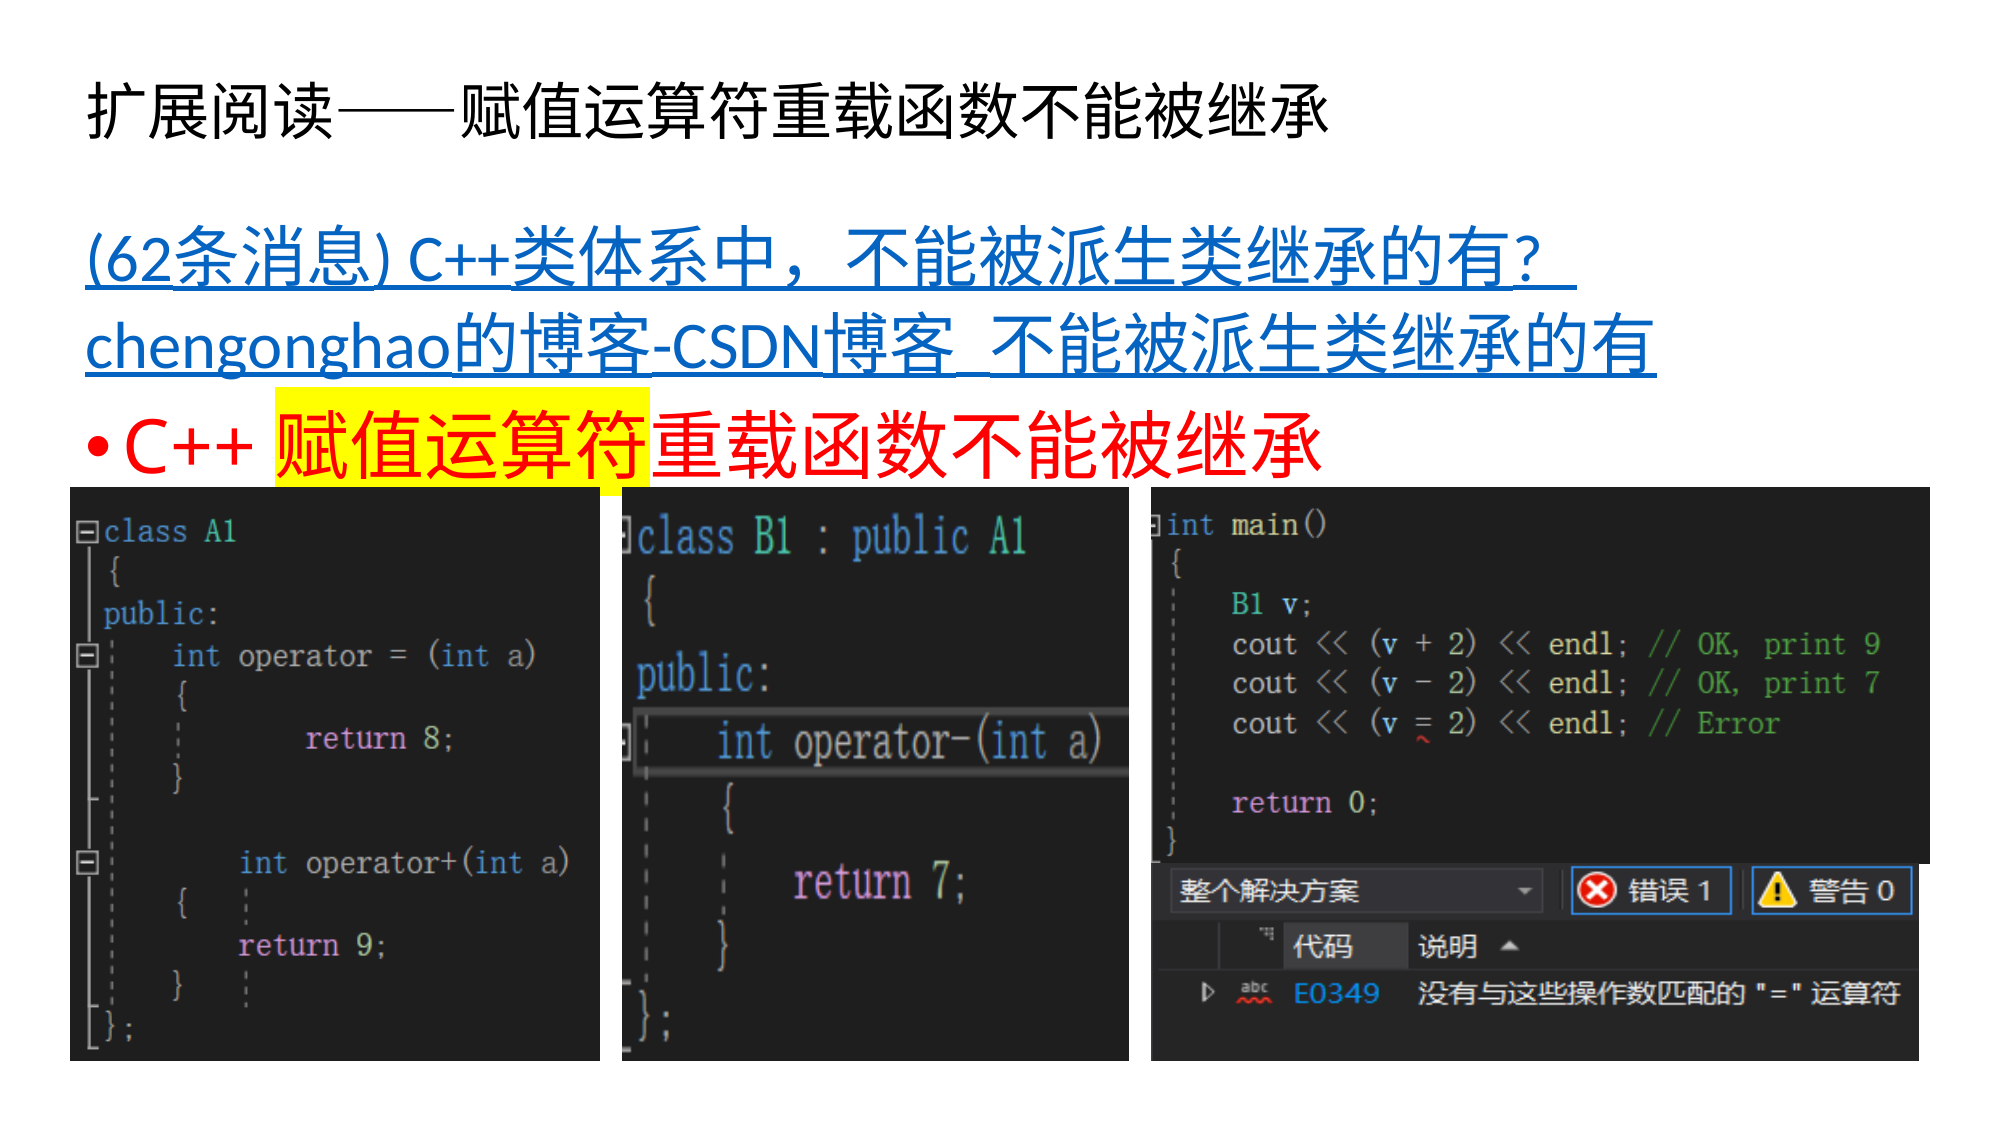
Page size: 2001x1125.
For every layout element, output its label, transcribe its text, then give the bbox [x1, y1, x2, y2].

title 扩展阅读——赋值运算符重载函数不能被继承 [70, 72, 1919, 157]
picture [622, 487, 1129, 1062]
picture [1150, 487, 1930, 1062]
list (62条消息) C++类体系中，不能被派生类继承的有?_chengonghao的博客-CSDN博客_不能被派生类继承的有 C++赋值运算符重载函数不能被继承 [70, 206, 1826, 1041]
picture [70, 487, 600, 1062]
